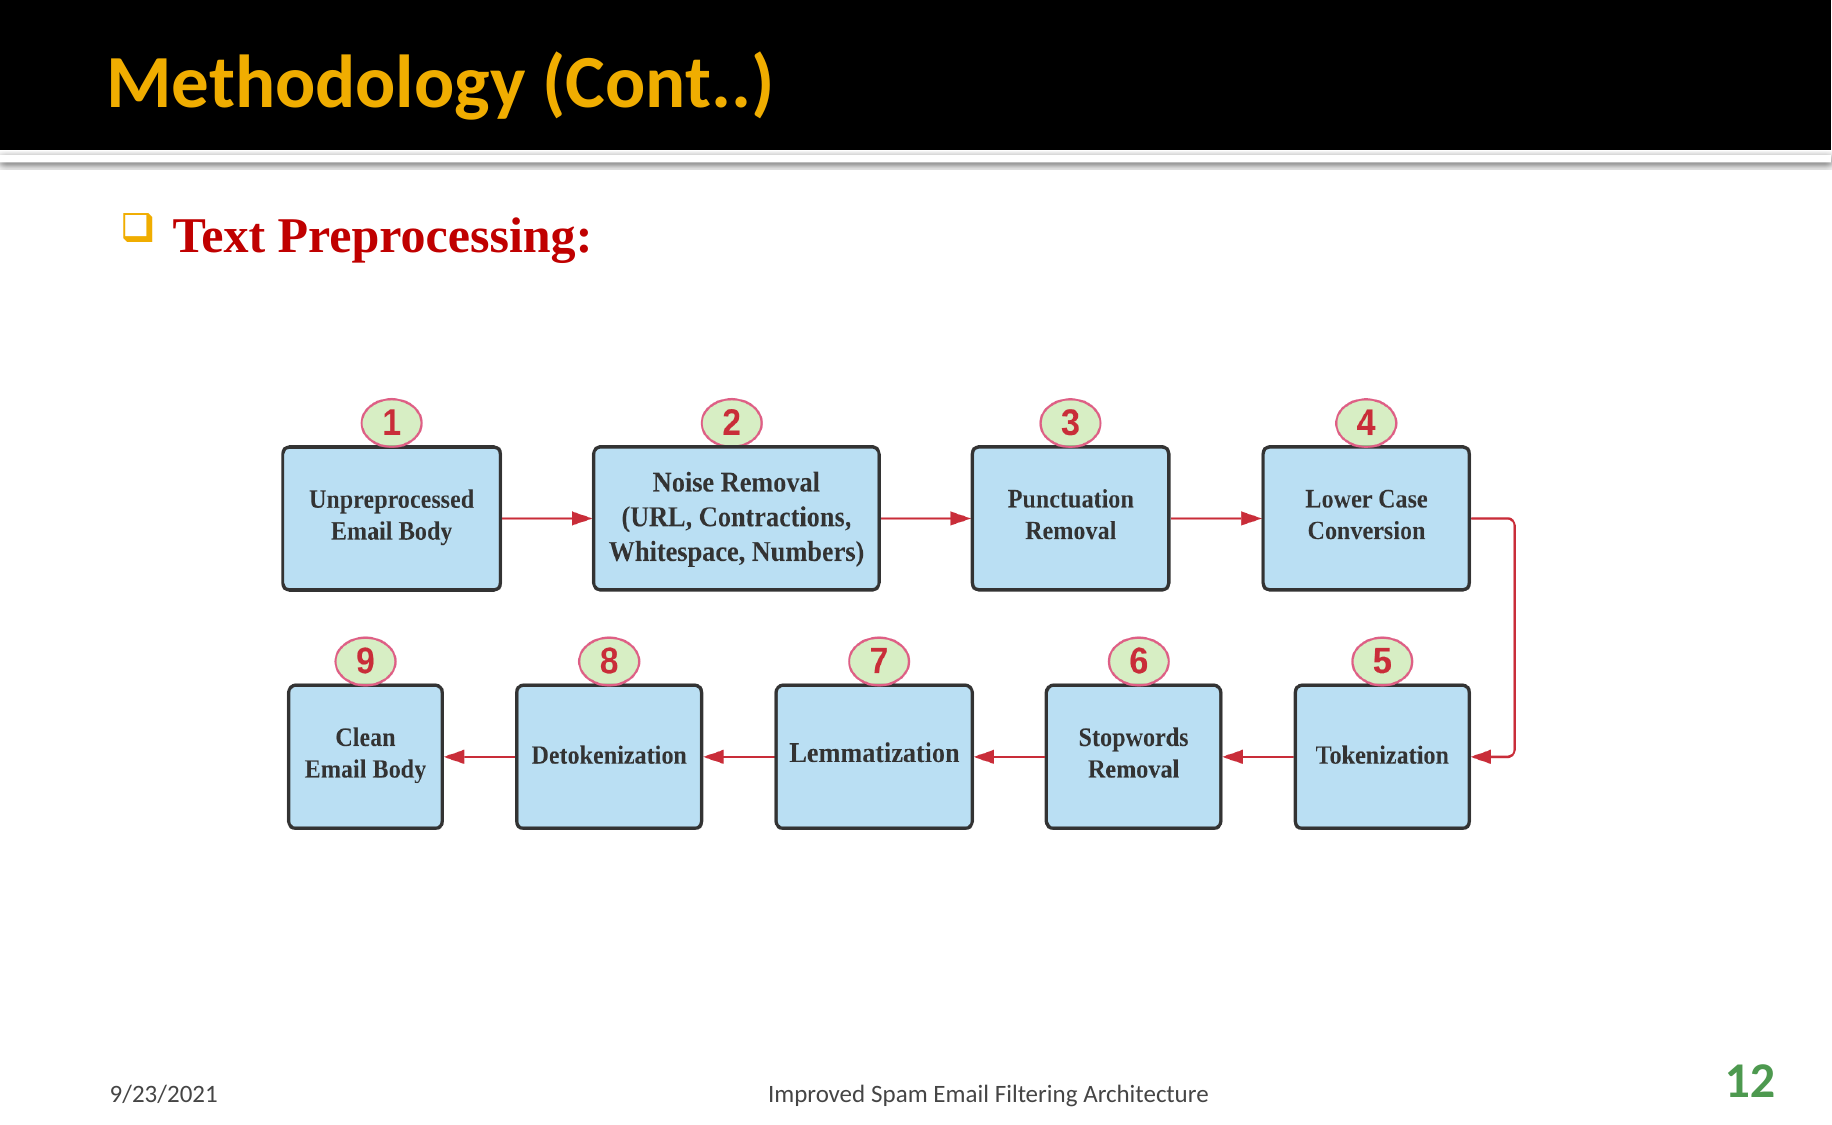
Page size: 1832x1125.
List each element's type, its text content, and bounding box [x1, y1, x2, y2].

title Methodology (Cont..) [91, 12, 1740, 143]
text_box Improved Spam Email Filtering Architecture [440, 1062, 1544, 1108]
picture [252, 366, 1544, 863]
slide_number 12 [1642, 1062, 1790, 1108]
list Text Preprocessing: [91, 187, 1740, 1075]
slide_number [91, 1062, 440, 1108]
